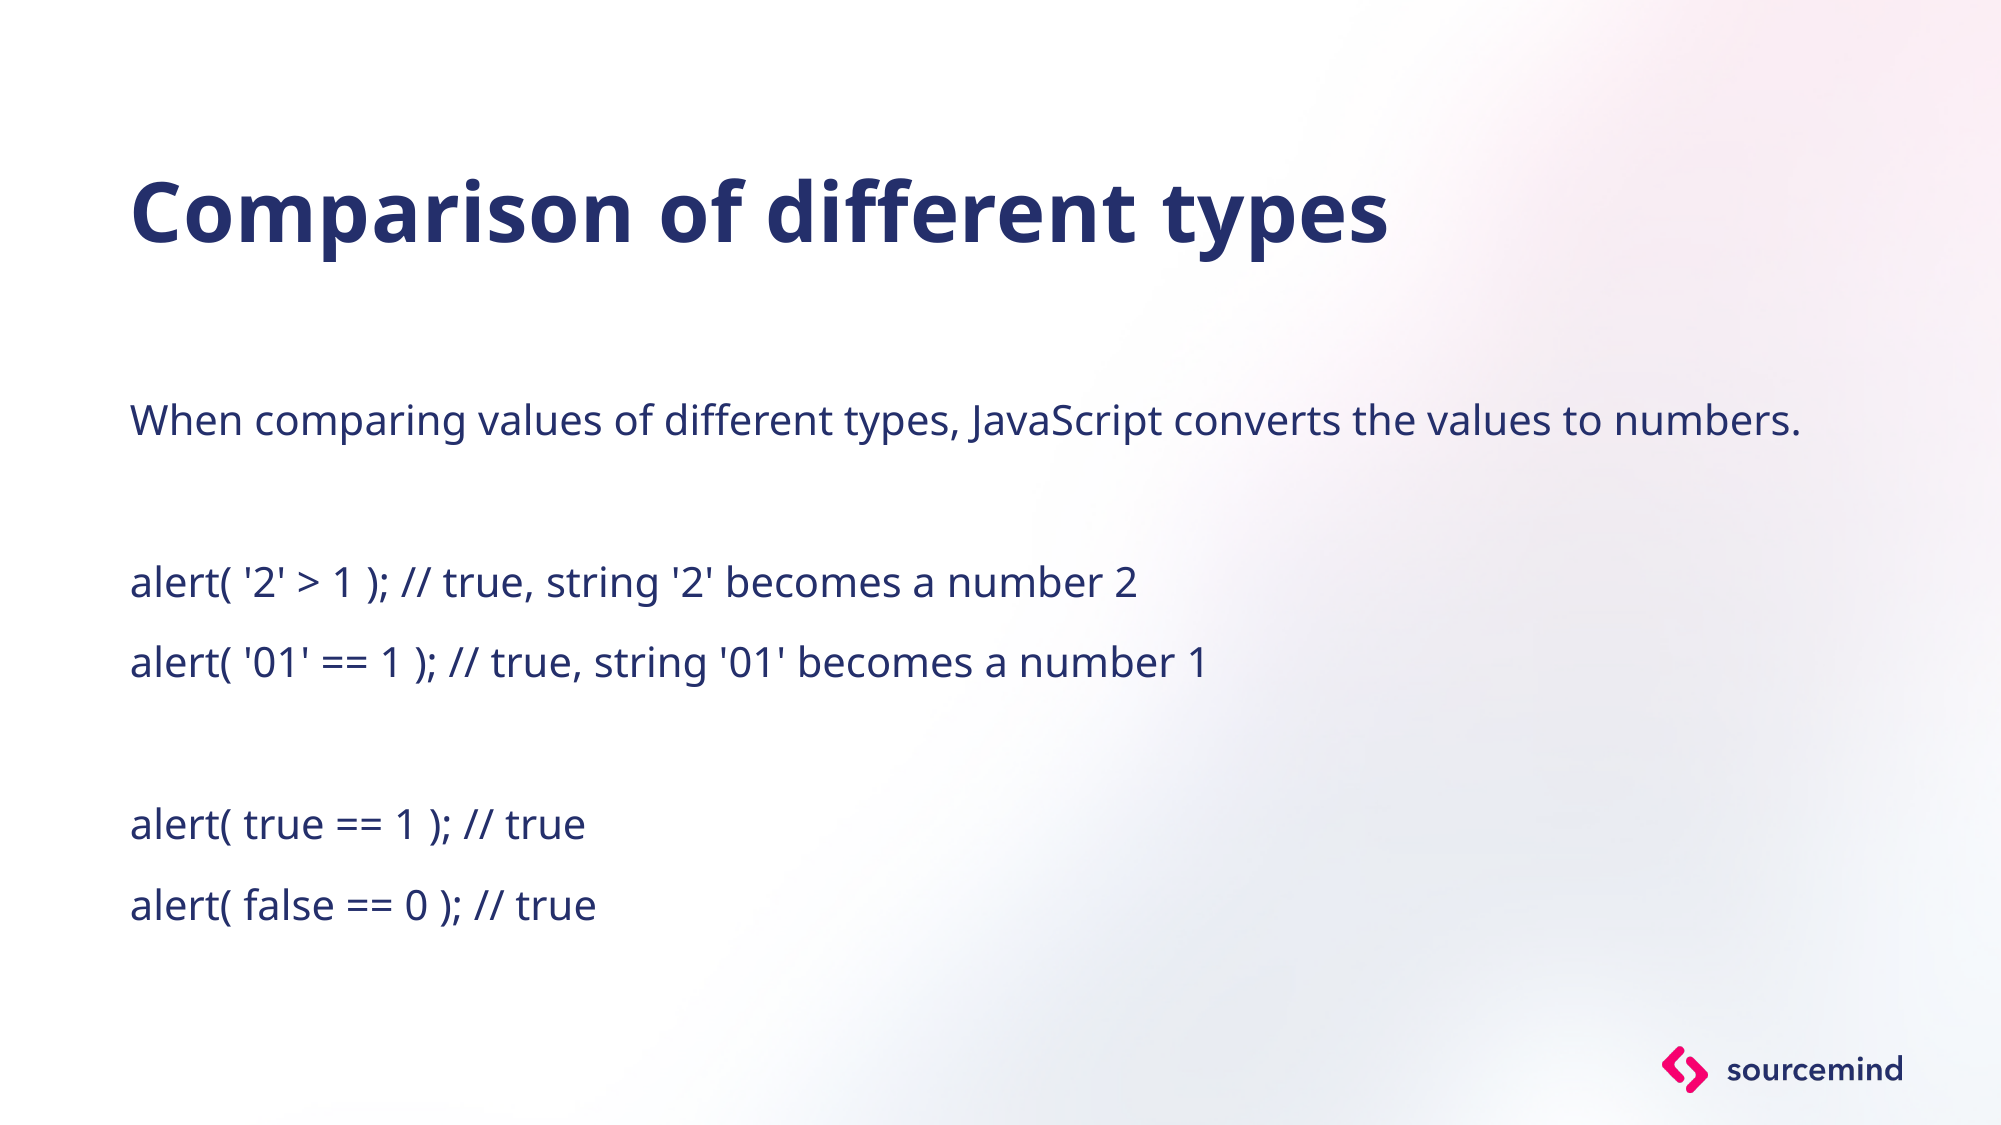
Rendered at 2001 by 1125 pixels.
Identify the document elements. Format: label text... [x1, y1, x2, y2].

list When comparing values of different types, JavaScript converts the values to numbers. alert( '2' > 1 ); // true, string '2' becomes a number 2 alert( '01' == 1 ); // true, string '01' becomes a number 1 alert( true == 1 ); // true alert( false == 0 ); // true [114, 376, 1869, 973]
picture [1661, 1045, 1902, 1094]
title Comparison of different types [114, 151, 1869, 376]
